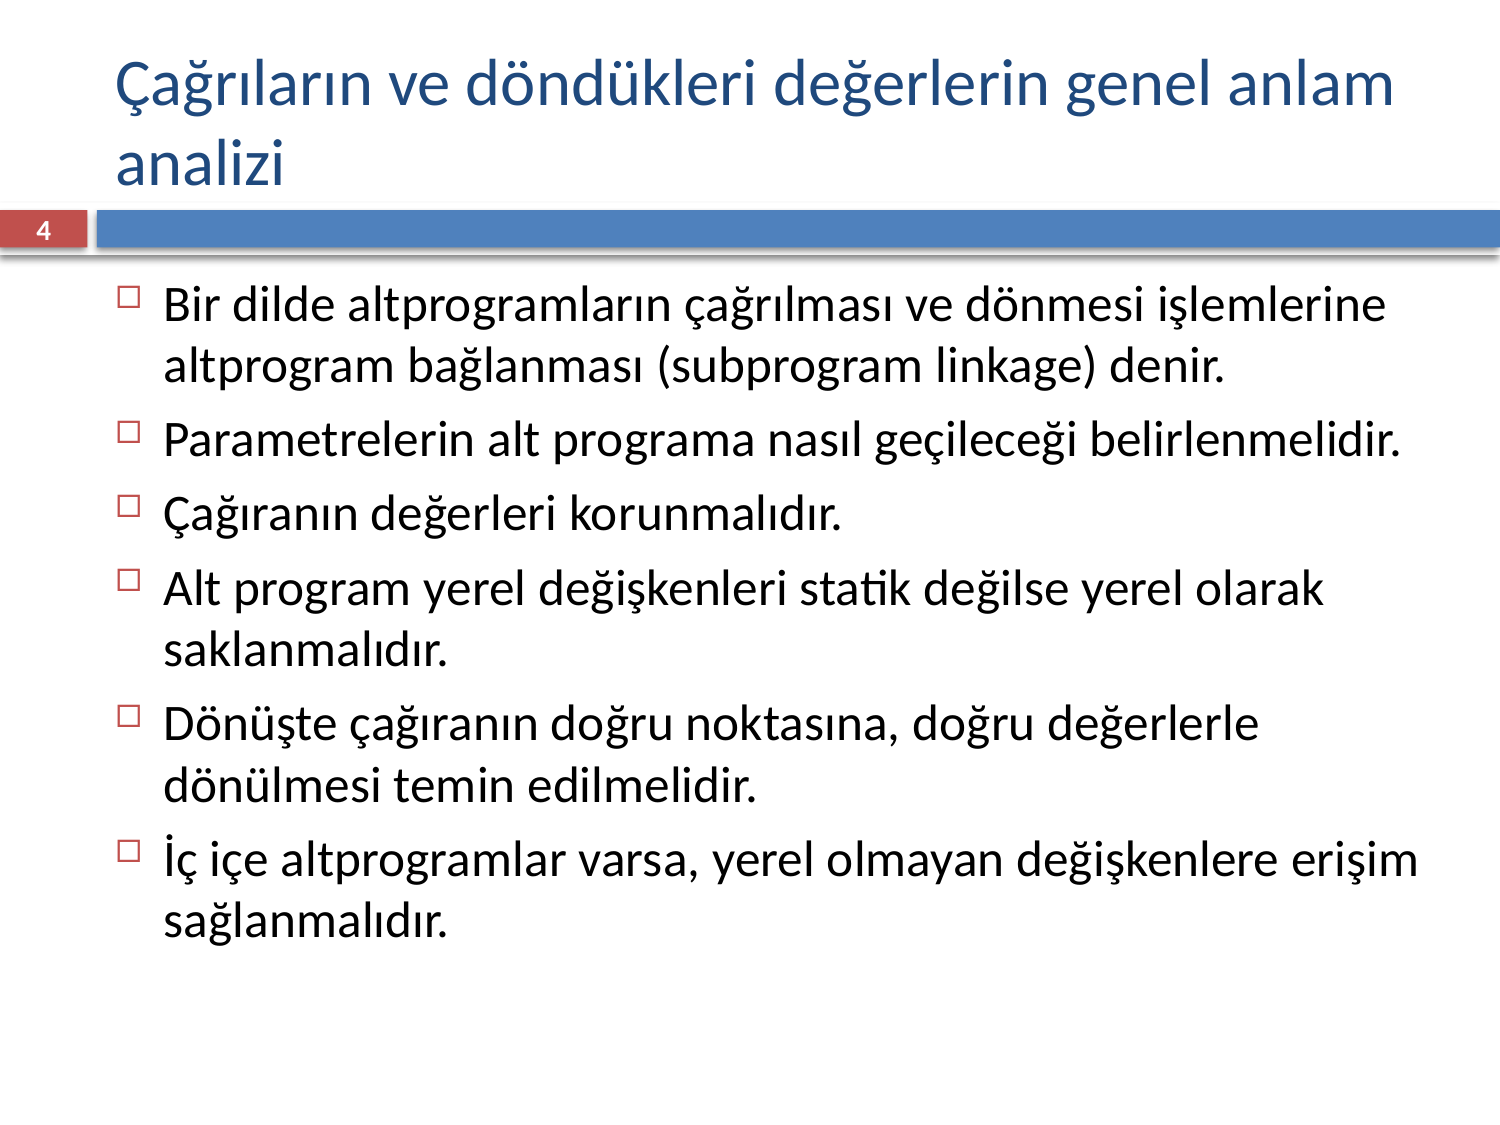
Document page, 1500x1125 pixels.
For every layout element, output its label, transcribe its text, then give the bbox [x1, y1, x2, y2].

title Çağrıların ve döndükleri değerlerin genel anlam analizi [100, 37, 1438, 200]
list Bir dilde altprogramların çağrılması ve dönmesi işlemlerine altprogram bağlanması (subprogram linkage) denir. Parametrelerin alt programa nasıl geçileceği belirlenmelidir. Çağıranın değerleri korunmalıdır. Alt program yerel değişkenleri statik değilse yerel olarak saklanmalıdır. Dönüşte çağıranın doğru noktasına, doğru değerlerle dönülmesi temin edilmelidir. İç içe altprogramlar varsa, yerel olmayan değişkenlere erişim sağlanmalıdır. [100, 262, 1438, 1000]
slide_number 4 [0, 208, 88, 249]
